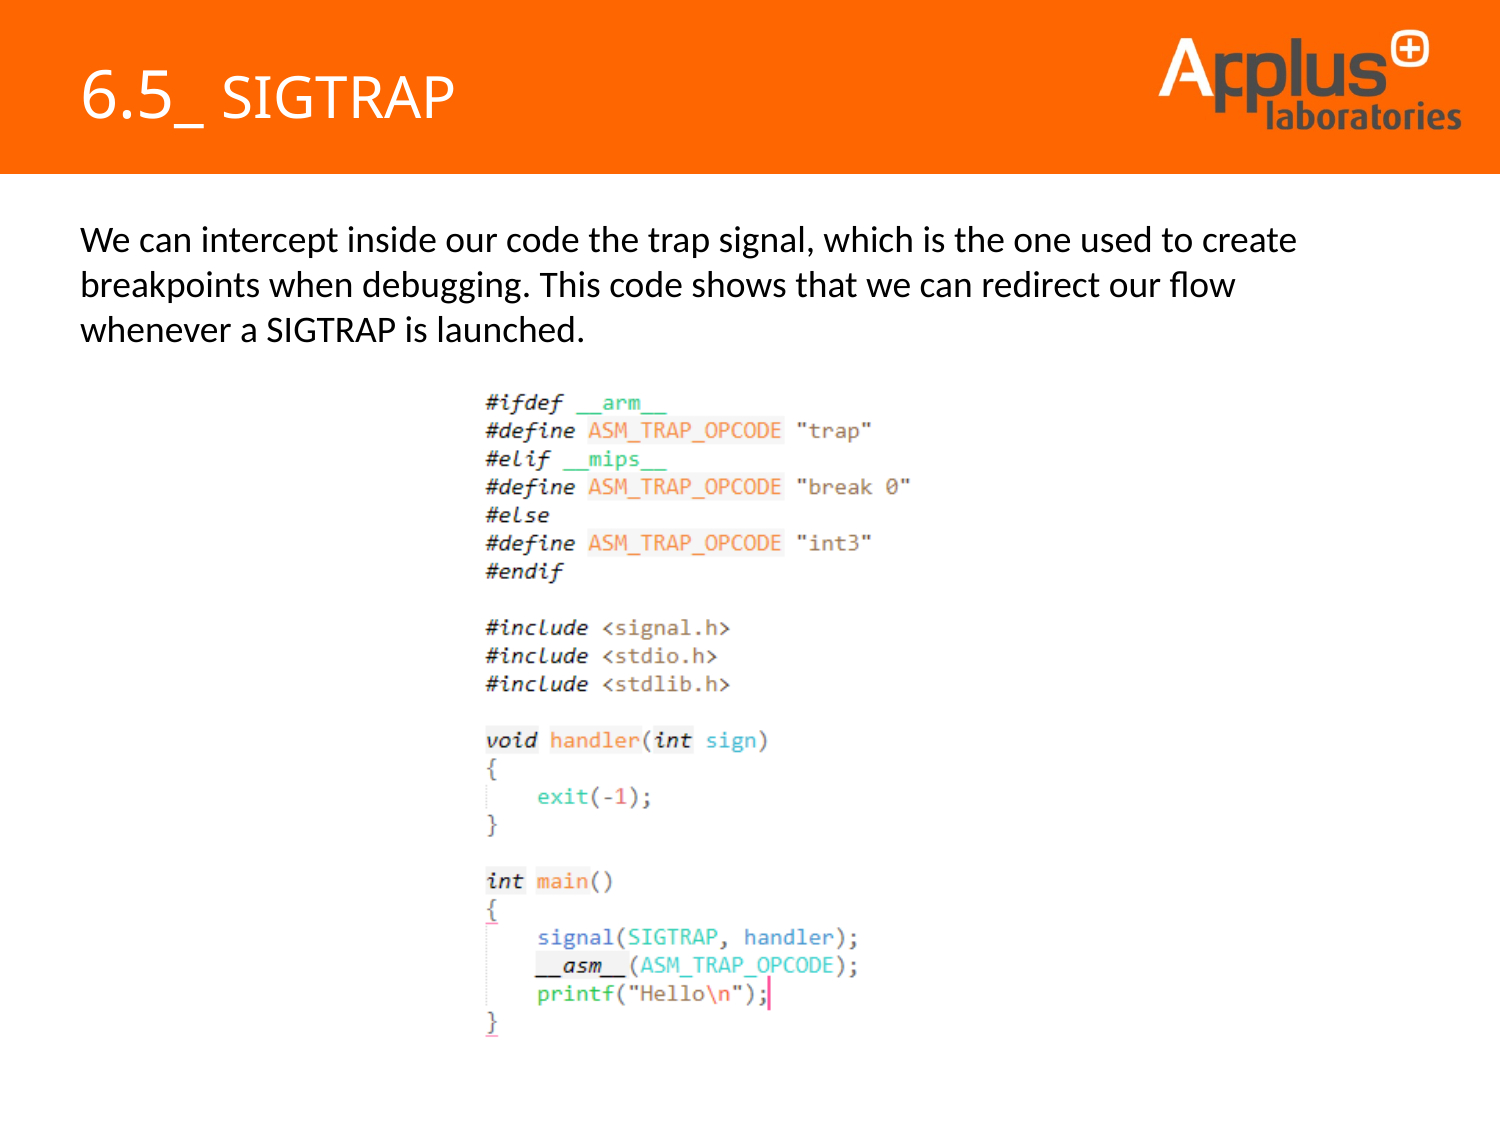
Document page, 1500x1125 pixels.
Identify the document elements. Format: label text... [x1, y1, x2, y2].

text_box We can intercept inside our code the trap signal, which is the one used to create breakpoints when debugging. This code shows that we can redirect our flow whenever a SIGTRAP is launched. [65, 208, 1353, 358]
text_box 6.5_ SIGTRAP [65, 44, 1022, 139]
picture [1149, 0, 1464, 171]
picture [478, 385, 940, 1048]
